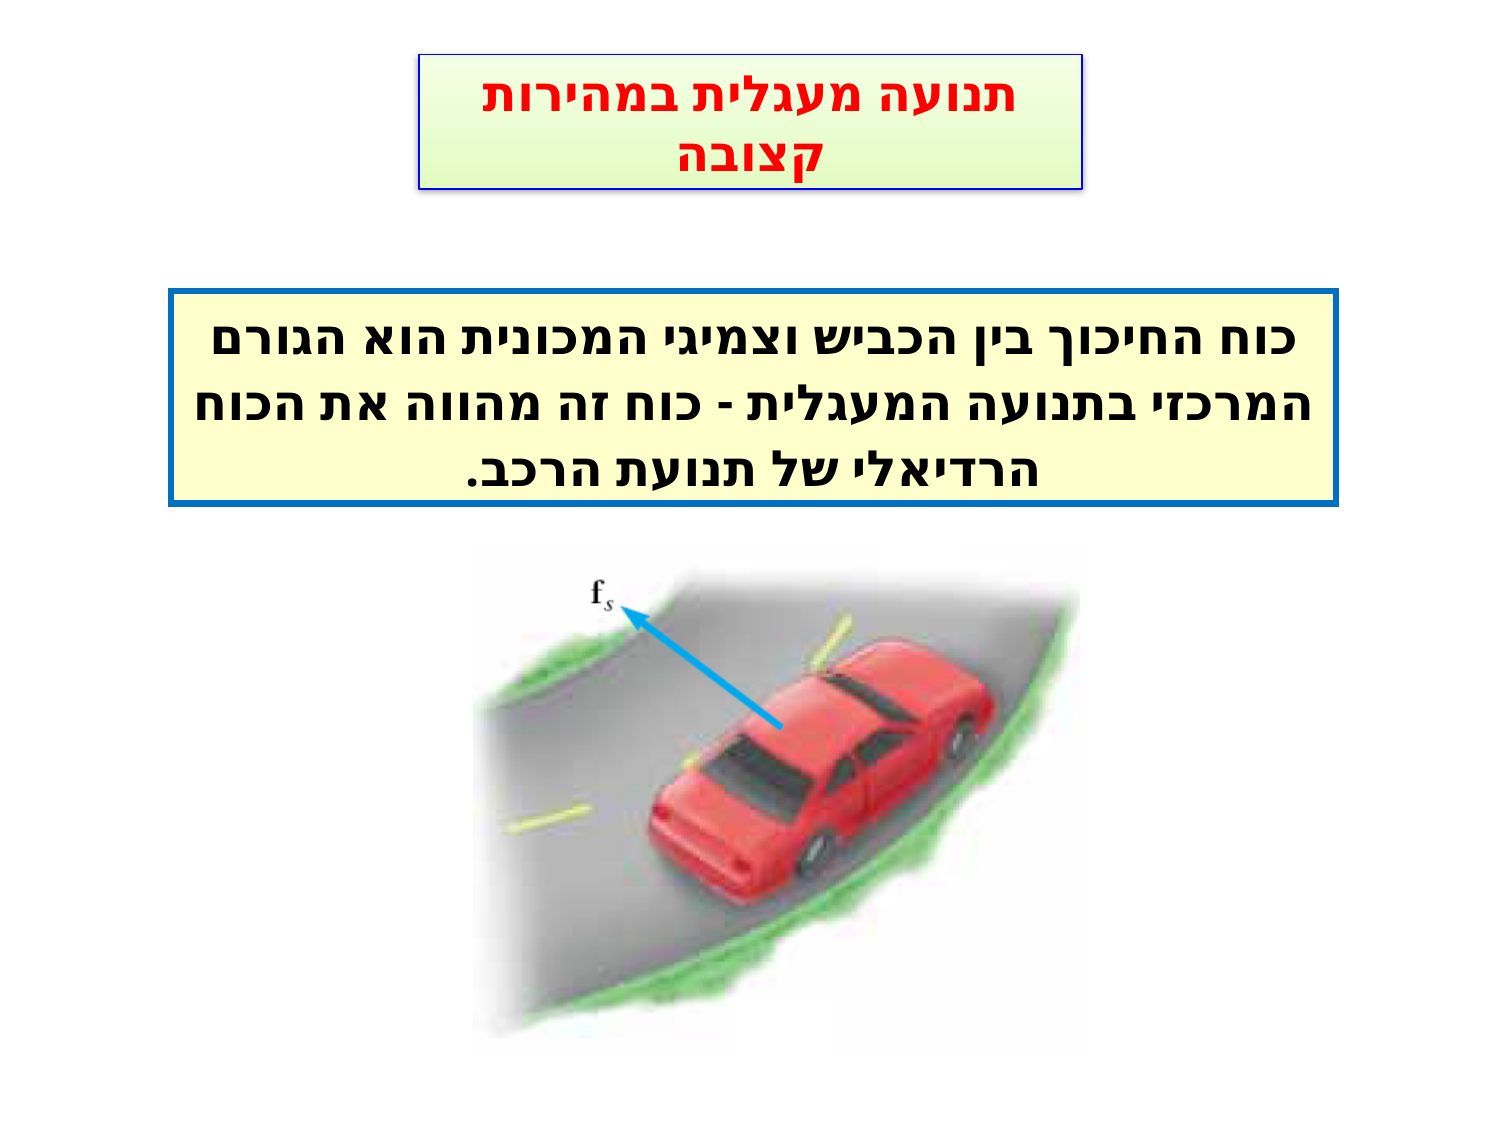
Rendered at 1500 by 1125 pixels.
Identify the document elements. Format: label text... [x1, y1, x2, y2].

text_box כוח החיכוך בין הכביש וצמיגי המכונית הוא הגורם המרכזי בתנועה המעגלית - כוח זה מהווה את הכוח הרדיאלי של תנועת הרכב. [171, 290, 1337, 504]
picture [473, 544, 1089, 1057]
text_box תנועה מעגלית במהירות קצובה [418, 54, 1083, 190]
